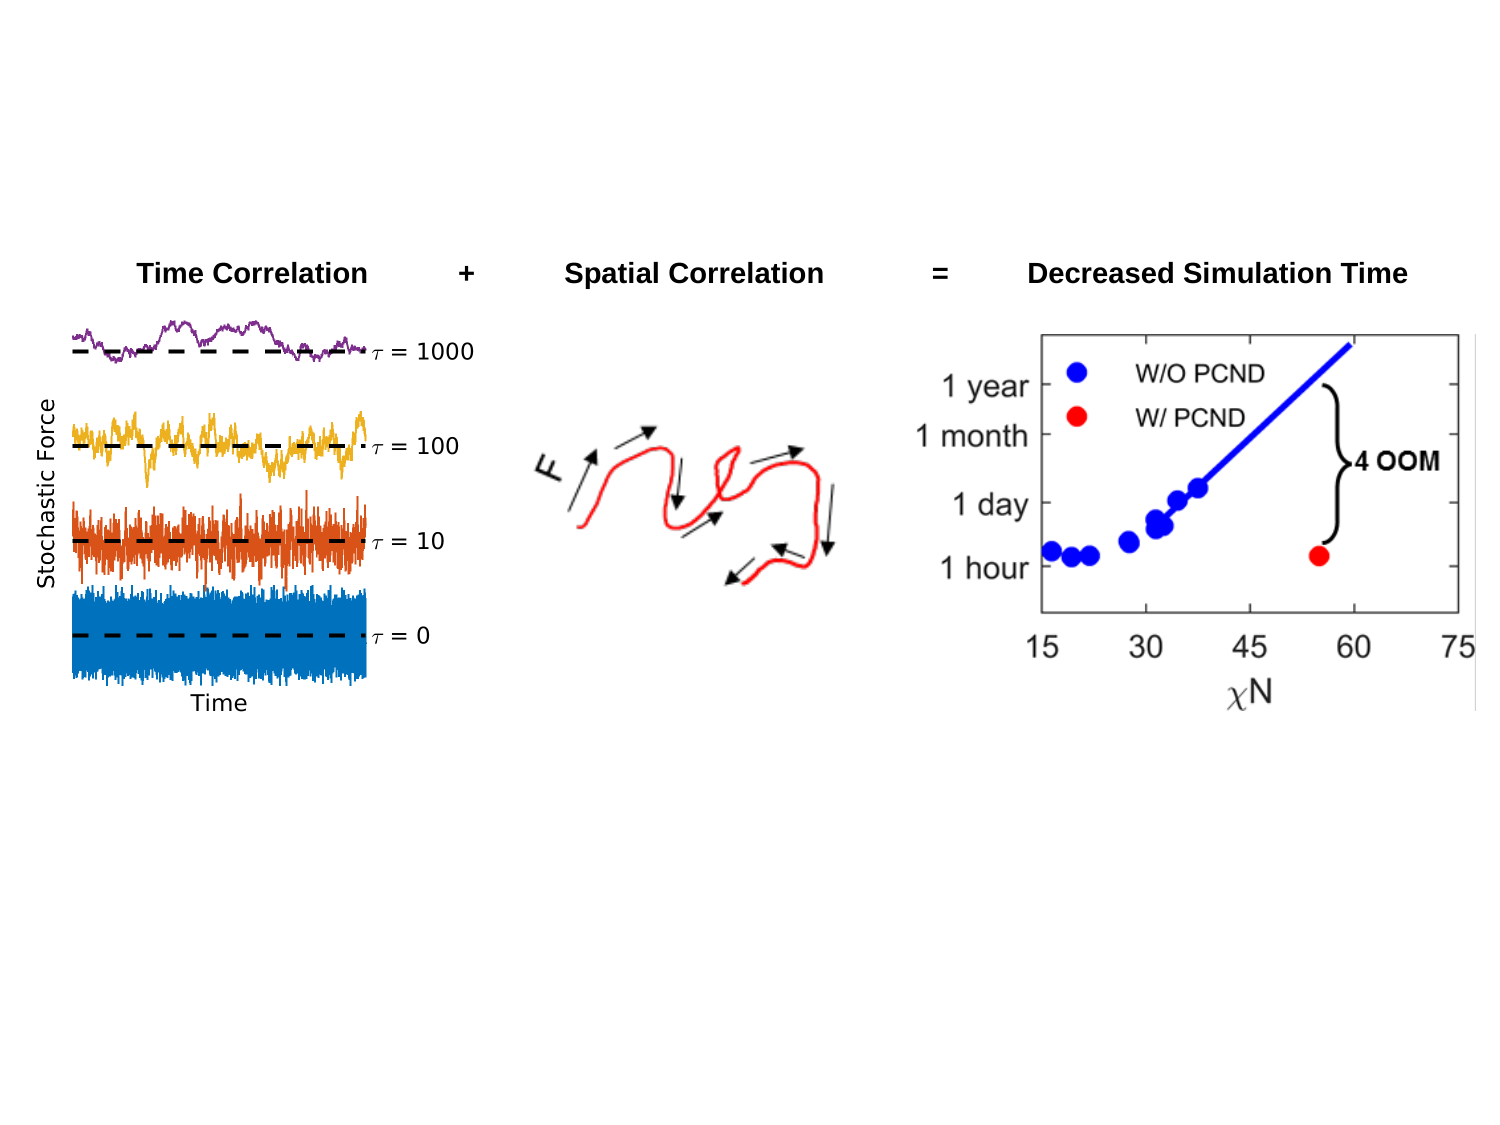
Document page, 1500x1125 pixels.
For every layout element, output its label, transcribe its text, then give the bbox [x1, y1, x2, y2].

text_box + [427, 247, 506, 297]
picture [27, 297, 478, 748]
text_box Spatial Correlation [511, 247, 878, 297]
text_box Decreased Simulation Time [1003, 247, 1433, 297]
picture [501, 422, 889, 623]
text_box Time Correlation [69, 247, 427, 297]
text_box = [901, 247, 980, 297]
picture [913, 334, 1500, 711]
